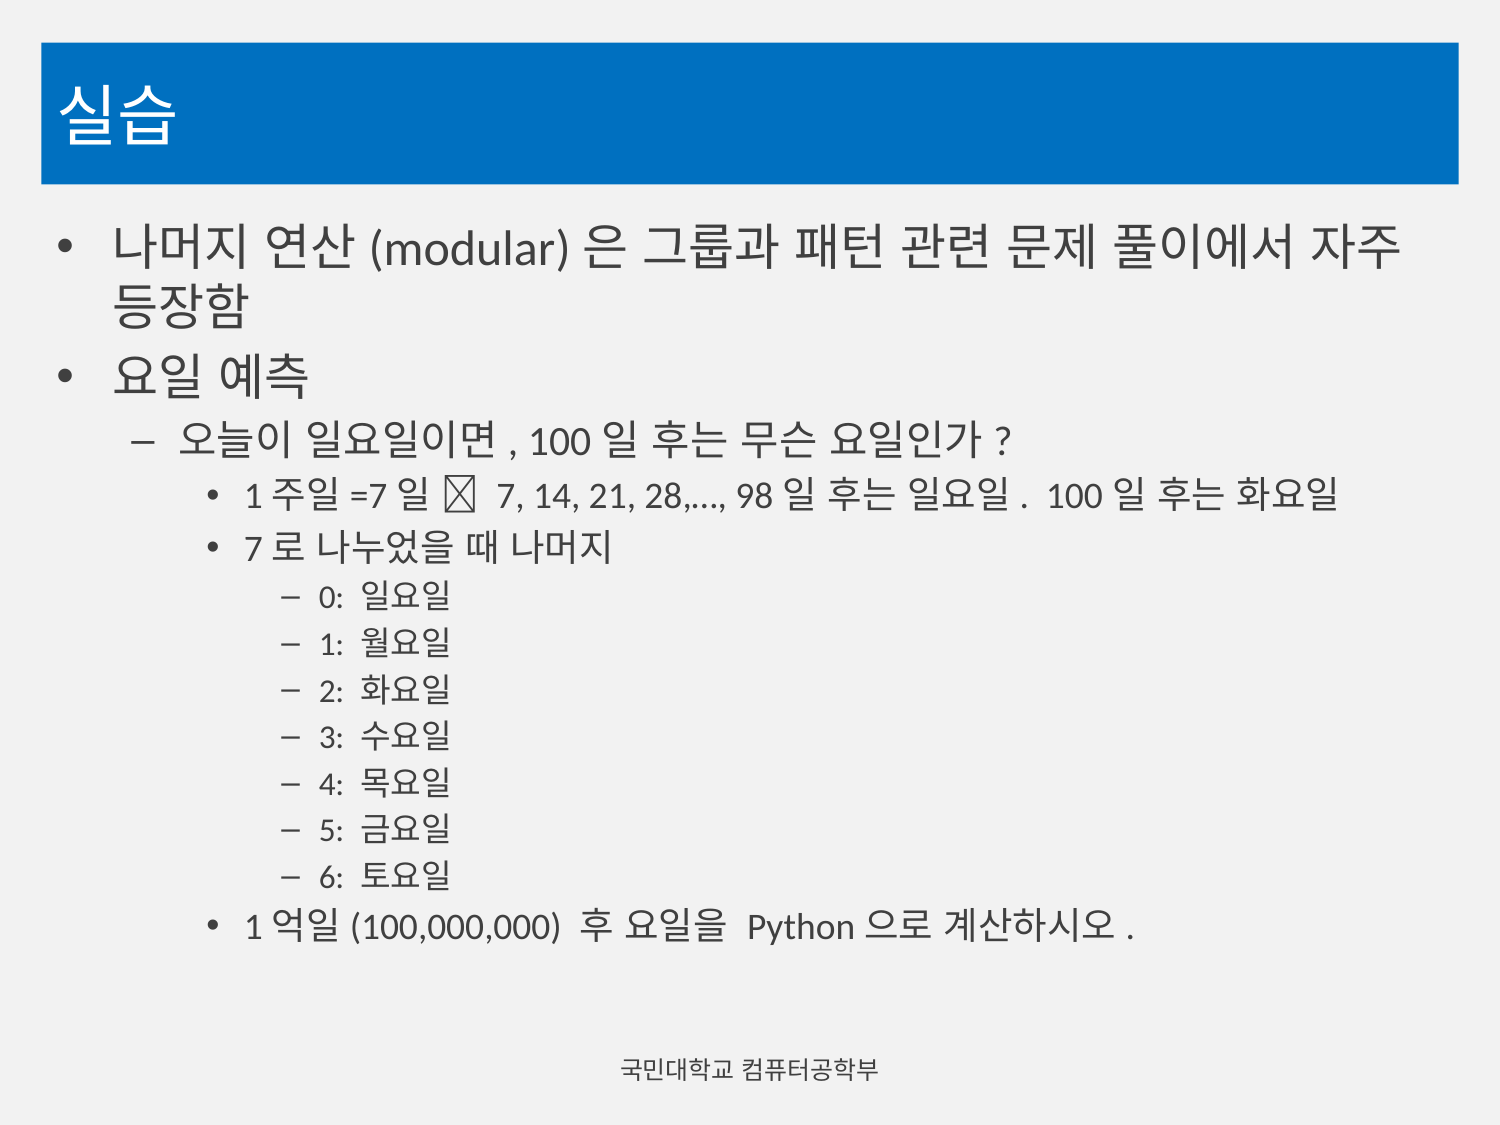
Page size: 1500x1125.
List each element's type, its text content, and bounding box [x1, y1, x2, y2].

list 나머지 연산(modular)은 그룹과 패턴 관련 문제 풀이에서 자주 등장함 요일 예측 오늘이 일요일이면, 100일 후는 무슨 요일인가? 1주일=7일  7, 14, 21, 28,…, 98일 후는 일요일. 100일 후는 화요일 7로 나누었을 때 나머지 0: 일요일 1: 월요일 2: 화요일 3: 수요일 4: 목요일 5: 금요일 6: 토요일 1억일(100,000,000) 후 요일을 Python으로 계산하시오. [41, 208, 1459, 1000]
footer 국민대학교 컴퓨터공학부 [466, 1042, 1034, 1103]
title 실습 [41, 42, 1459, 185]
